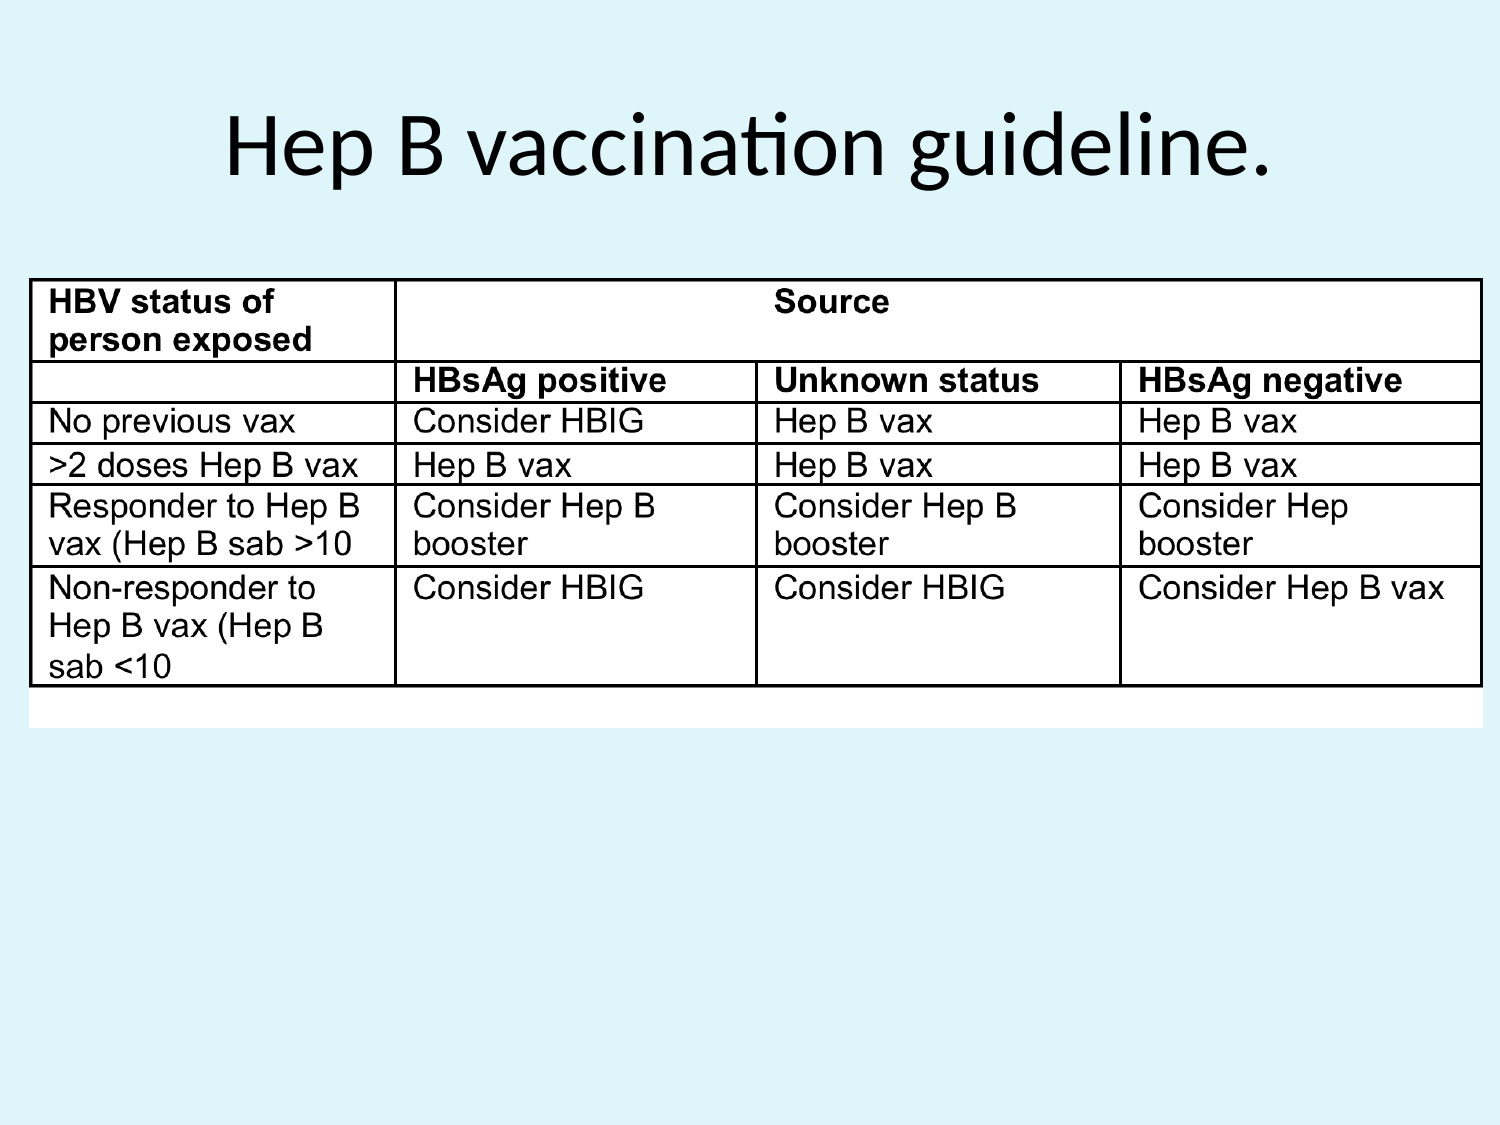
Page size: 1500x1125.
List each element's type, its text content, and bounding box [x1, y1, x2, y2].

title Hep B vaccination guideline. [75, 45, 1425, 233]
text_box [29, 278, 1483, 729]
